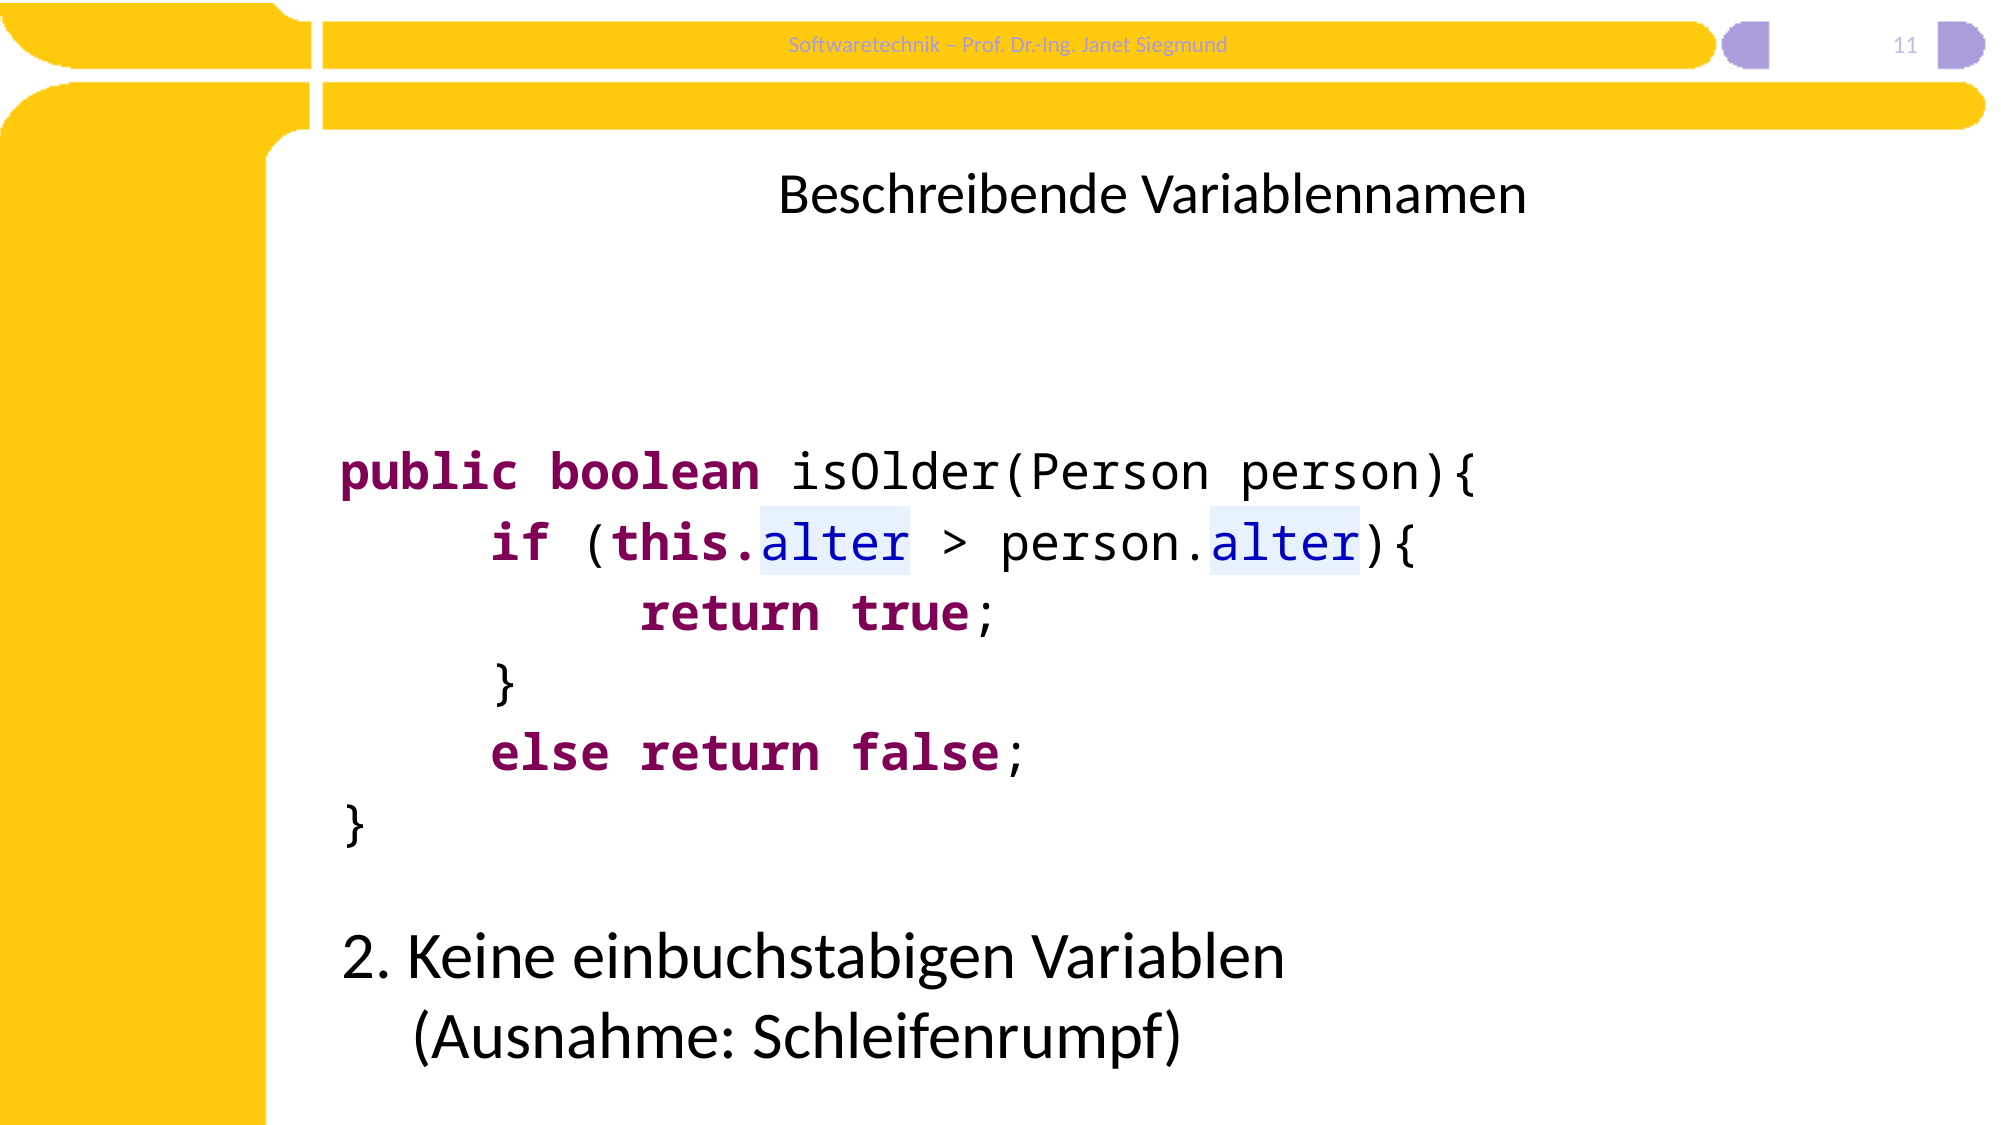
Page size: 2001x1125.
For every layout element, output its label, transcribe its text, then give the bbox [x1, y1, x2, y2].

text_box 2. Keine einbuchstabigen Variablen (Ausnahme: Schleifenrumpf) [326, 904, 1709, 1080]
title Beschreibende Variablennamen [350, 136, 1957, 244]
slide_number 11 [1767, 20, 1934, 67]
picture [0, 3, 1999, 1125]
text_box public boolean isOlder(Person person){ if (this.alter > person.alter){ return true; } else return false; } [325, 432, 1745, 1105]
